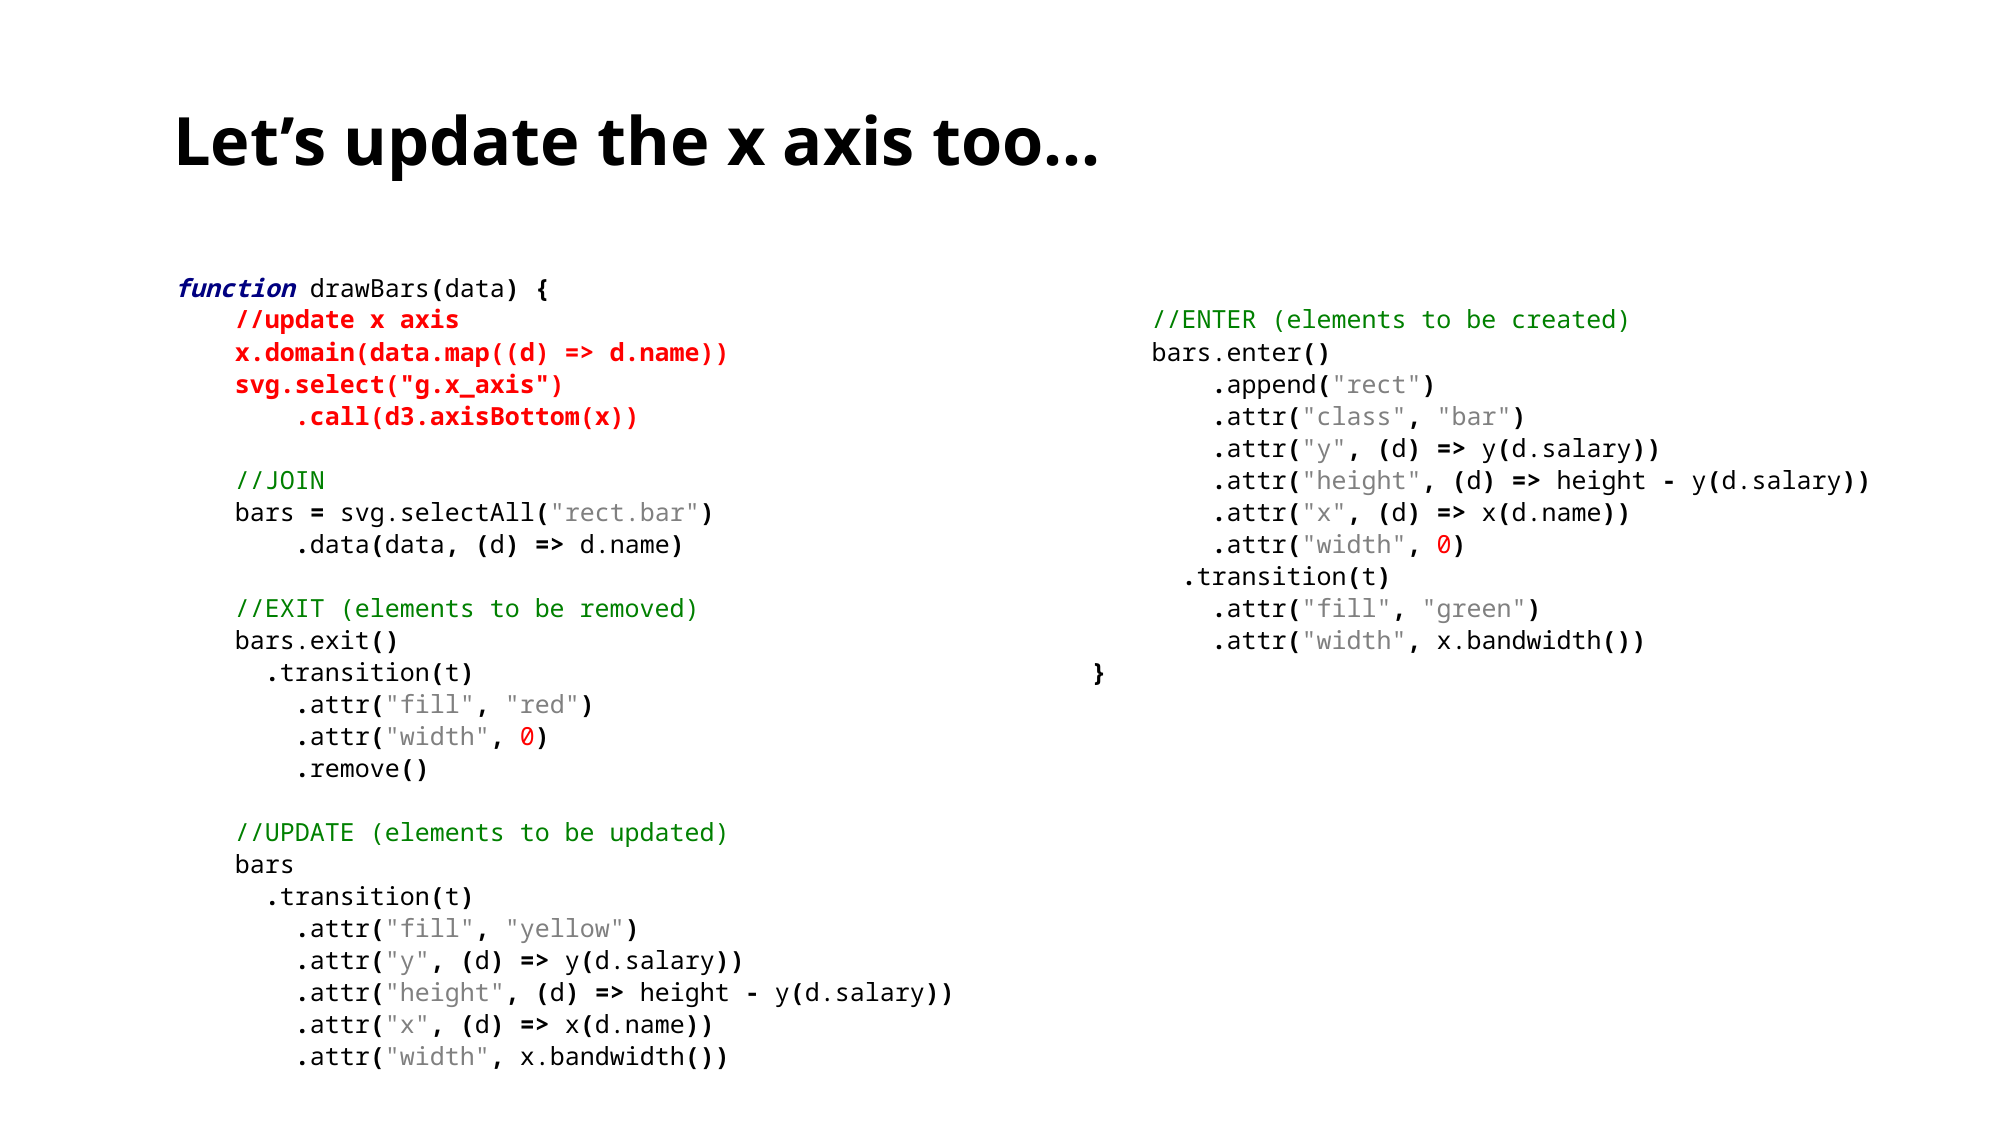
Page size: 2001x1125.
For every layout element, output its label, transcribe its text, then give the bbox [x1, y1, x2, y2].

title Let’s update the x axis too… [158, 45, 1875, 233]
list //ENTER (elements to be created) bars.enter() .append("rect") .attr("class", "bar") .attr("y", (d) => y(d.salary)) .attr("height", (d) => height - y(d.salary)) .attr("x", (d) => x(d.name)) .attr("width", 0) .transition(t) .attr("fill", "green") .attr("width", x.bandwidth()) } [1016, 262, 1900, 1005]
list function drawBars(data) { //update x axis x.domain(data.map((d) => d.name)) svg.select("g.x_axis") .call(d3.axisBottom(x)) //JOIN bars = svg.selectAll("rect.bar") .data(data, (d) => d.name) //EXIT (elements to be removed) bars.exit() .transition(t) .attr("fill", "red") .attr("width", 0) .remove() //UPDATE (elements to be updated) bars .transition(t) .attr("fill", "yellow") .attr("y", (d) => y(d.salary)) .attr("height", (d) => height - y(d.salary)) .attr("x", (d) => x(d.name)) .attr("width", x.bandwidth()) [99, 262, 984, 1125]
